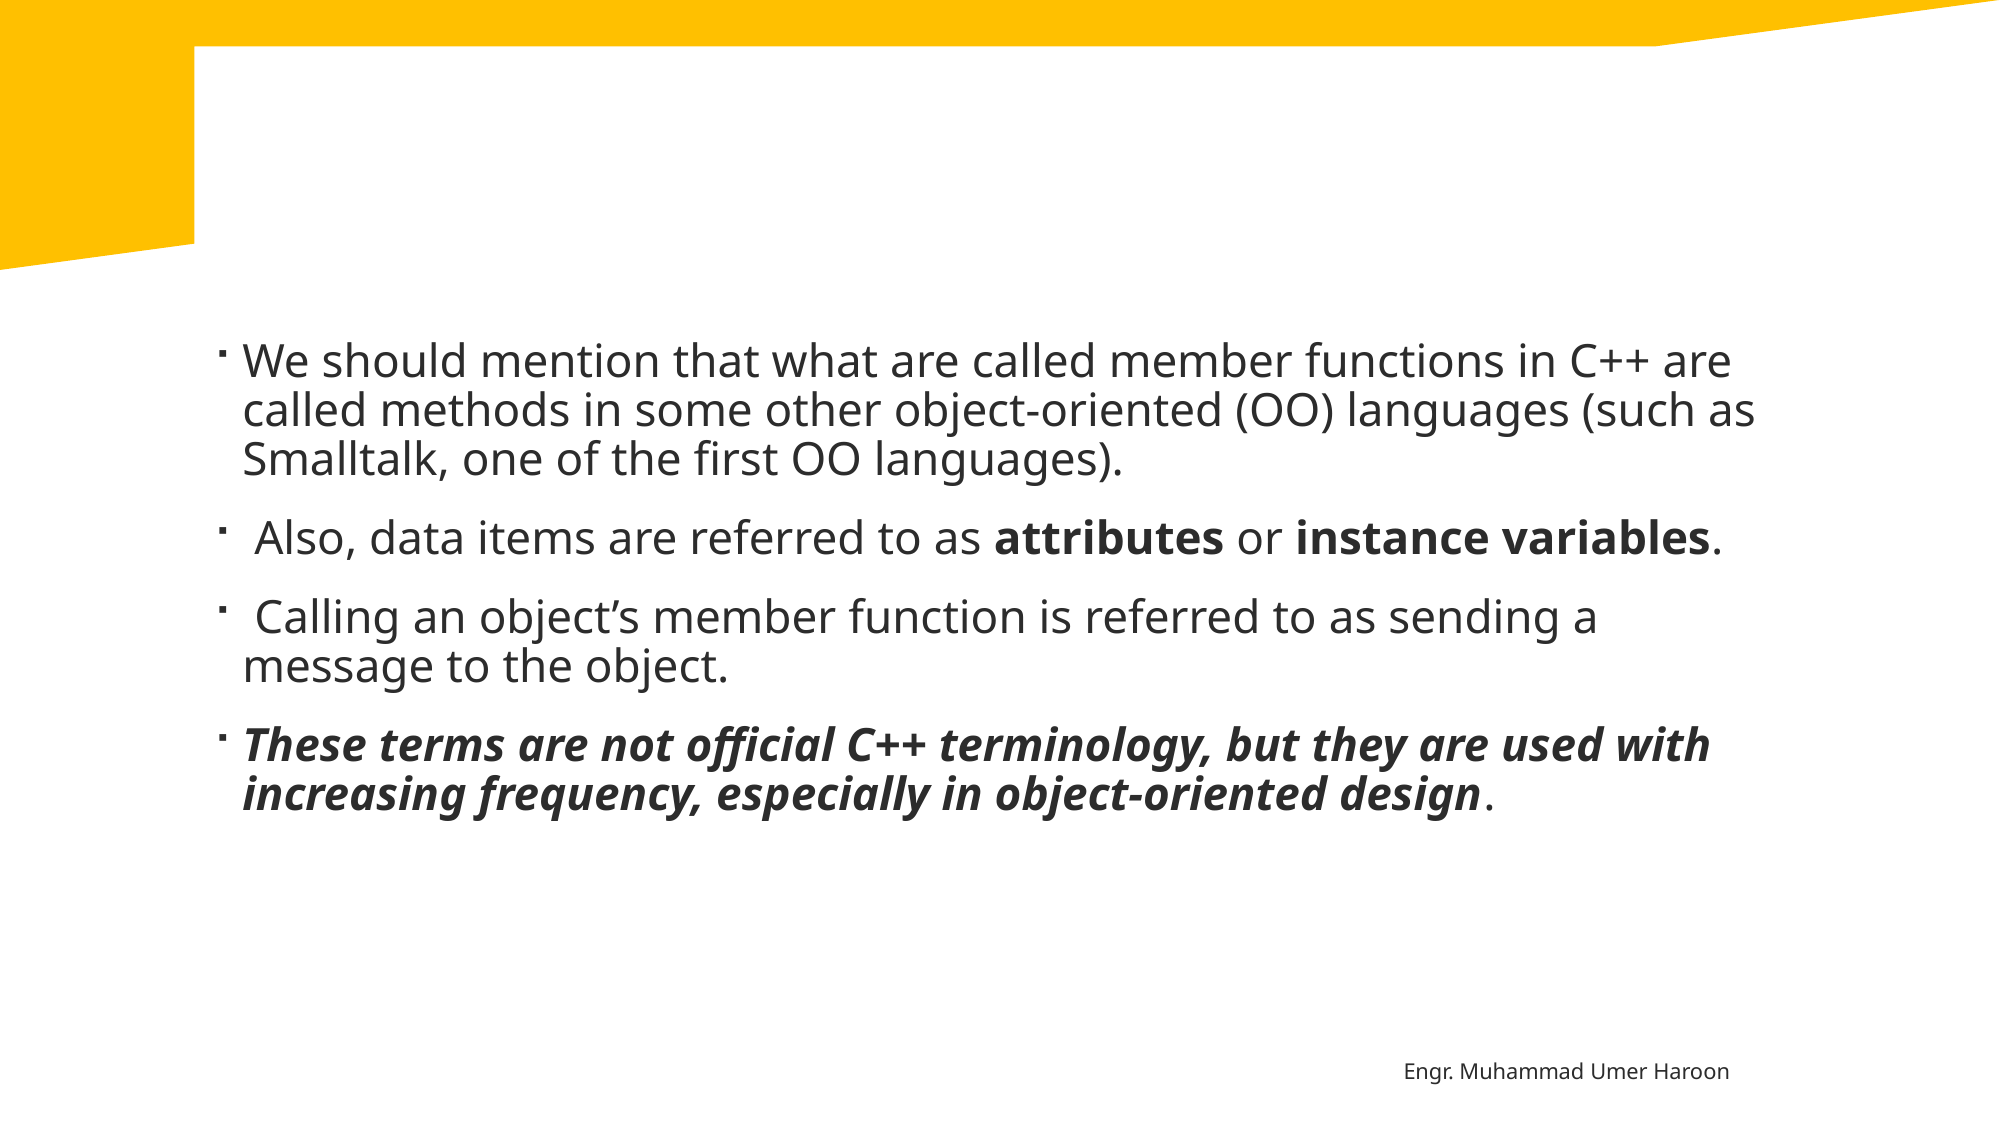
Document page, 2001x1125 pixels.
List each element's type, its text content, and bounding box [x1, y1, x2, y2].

footer Engr. Muhammad Umer Haroon [918, 1053, 1746, 1114]
list We should mention that what are called member functions in C++ are called methods in some other object-oriented (OO) languages (such as Smalltalk, one of the first OO languages). Also, data items are referred to as attributes or instance variables. Calling an object’s member function is referred to as sending a message to the object. These terms are not official C++ terminology, but they are used with increasing frequency, especially in object-oriented design. [197, 329, 1803, 1020]
